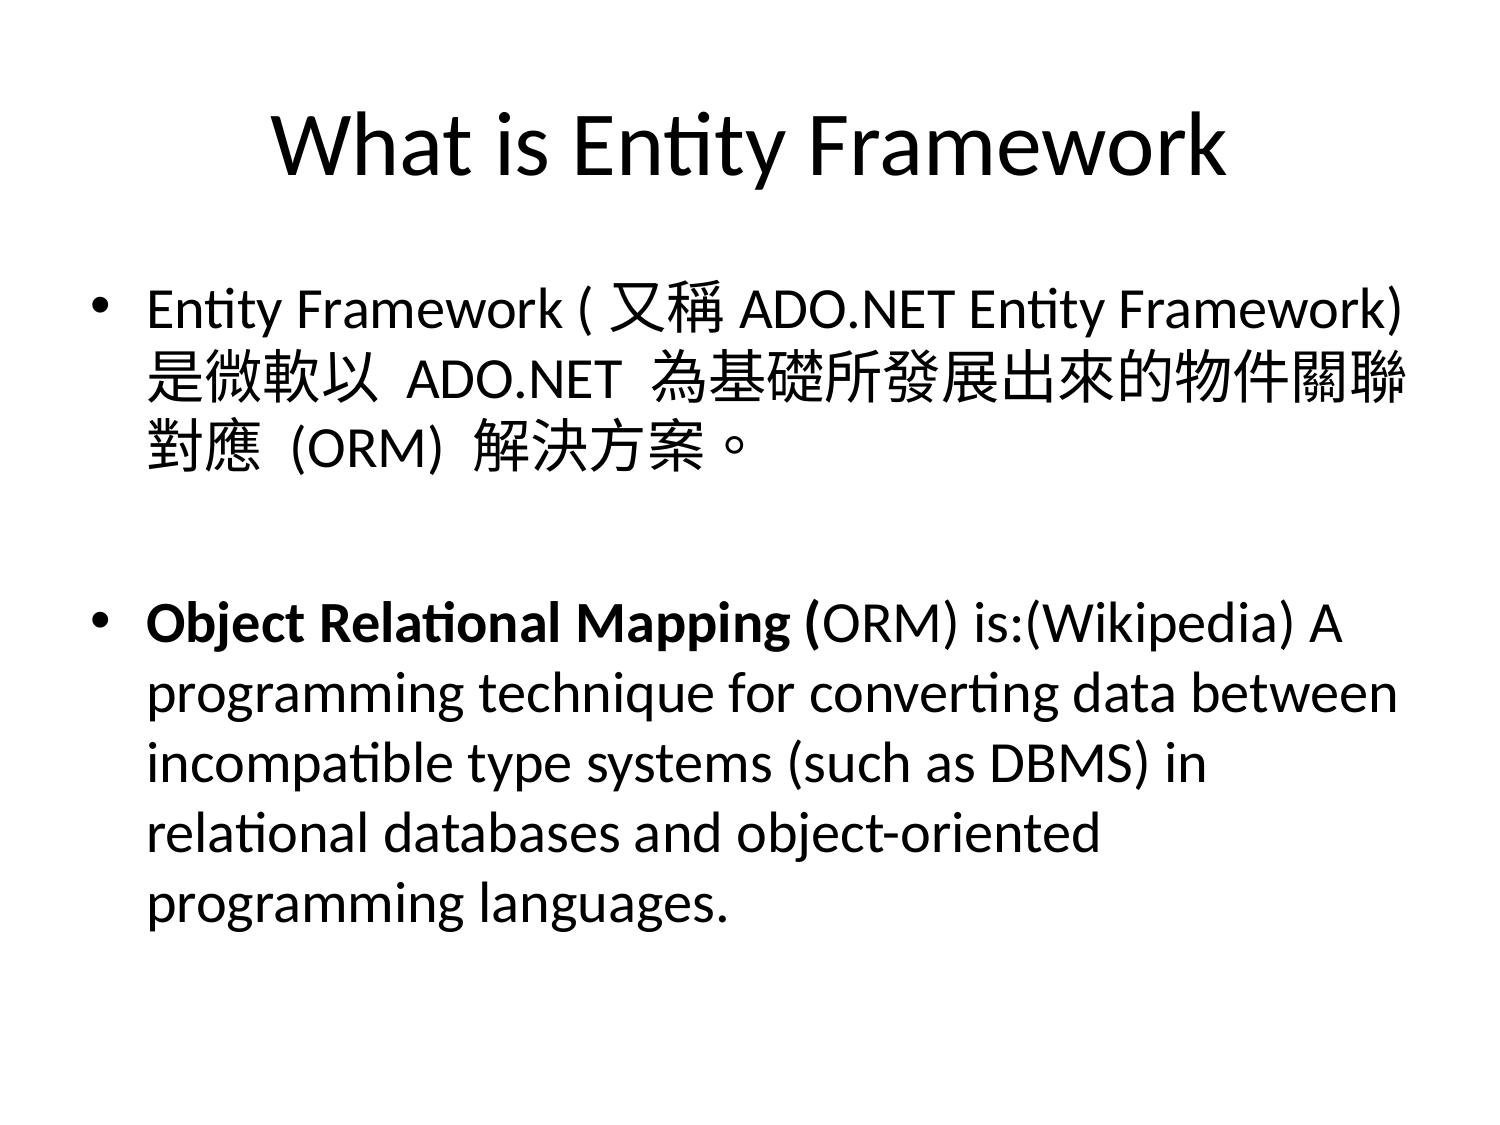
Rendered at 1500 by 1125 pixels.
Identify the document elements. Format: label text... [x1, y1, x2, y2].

list Entity Framework (又稱ADO.NET Entity Framework) 是微軟以 ADO.NET 為基礎所發展出來的物件關聯對應 (ORM) 解決方案。 Object Relational Mapping (ORM) is:(Wikipedia) A programming technique for converting data between incompatible type systems (such as DBMS) in relational databases and object-oriented programming languages. [75, 262, 1425, 1005]
title What is Entity Framework [75, 45, 1425, 233]
